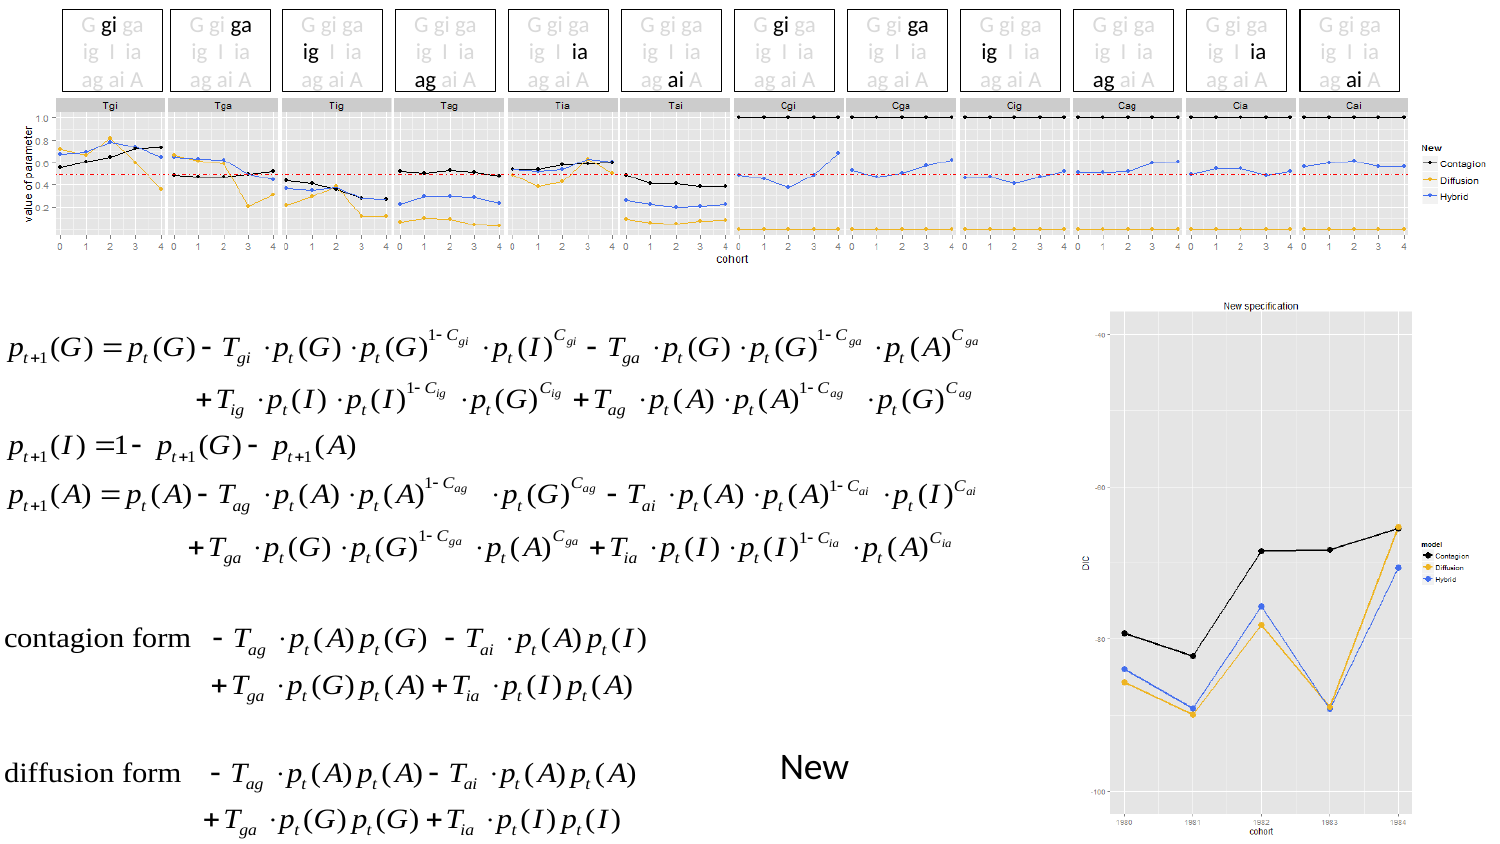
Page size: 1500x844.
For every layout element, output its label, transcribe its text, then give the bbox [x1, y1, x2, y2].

picture [1074, 288, 1489, 841]
text_box G gi ga ig I ia ag ai A [282, 9, 383, 82]
text_box G gi ga ig I ia ag ai A [1186, 9, 1287, 82]
text_box G gi ga ig I ia ag ai A [508, 9, 609, 82]
text_box G gi ga ig I ia ag ai A [847, 9, 948, 82]
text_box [0, 321, 988, 844]
text_box G gi ga ig I ia ag ai A [395, 9, 496, 82]
text_box G gi ga ig I ia ag ai A [62, 9, 163, 82]
picture [12, 84, 1500, 273]
text_box G gi ga ig I ia ag ai A [1073, 9, 1174, 82]
text_box G gi ga ig I ia ag ai A [734, 9, 835, 82]
text_box G gi ga ig I ia ag ai A [1299, 9, 1400, 82]
text_box G gi ga ig I ia ag ai A [170, 9, 271, 82]
text_box G gi ga ig I ia ag ai A [960, 9, 1061, 82]
text_box G gi ga ig I ia ag ai A [621, 9, 722, 82]
